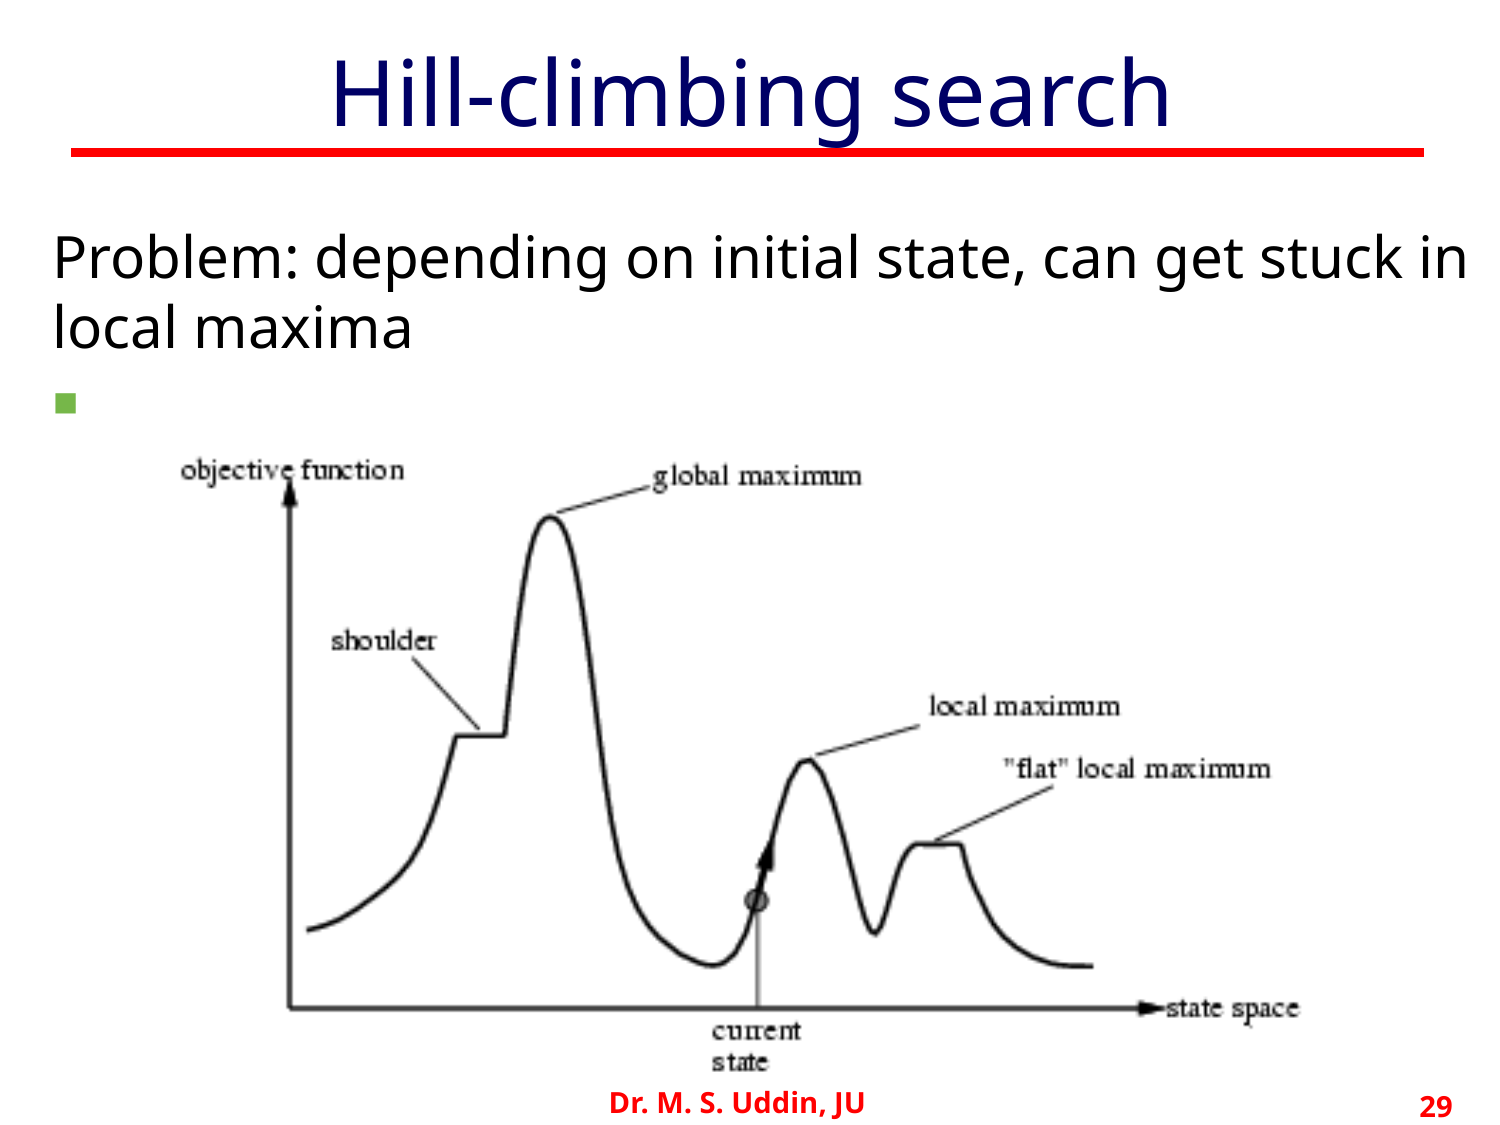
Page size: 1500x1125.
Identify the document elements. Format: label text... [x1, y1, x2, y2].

footer Dr. M. S. Uddin, JU [500, 1089, 975, 1125]
title Hill-climbing search [112, 12, 1391, 153]
slide_number 29 [1155, 1060, 1468, 1125]
picture [174, 449, 1313, 1089]
list Problem: depending on initial state, can get stuck in local maxima [37, 212, 1500, 400]
